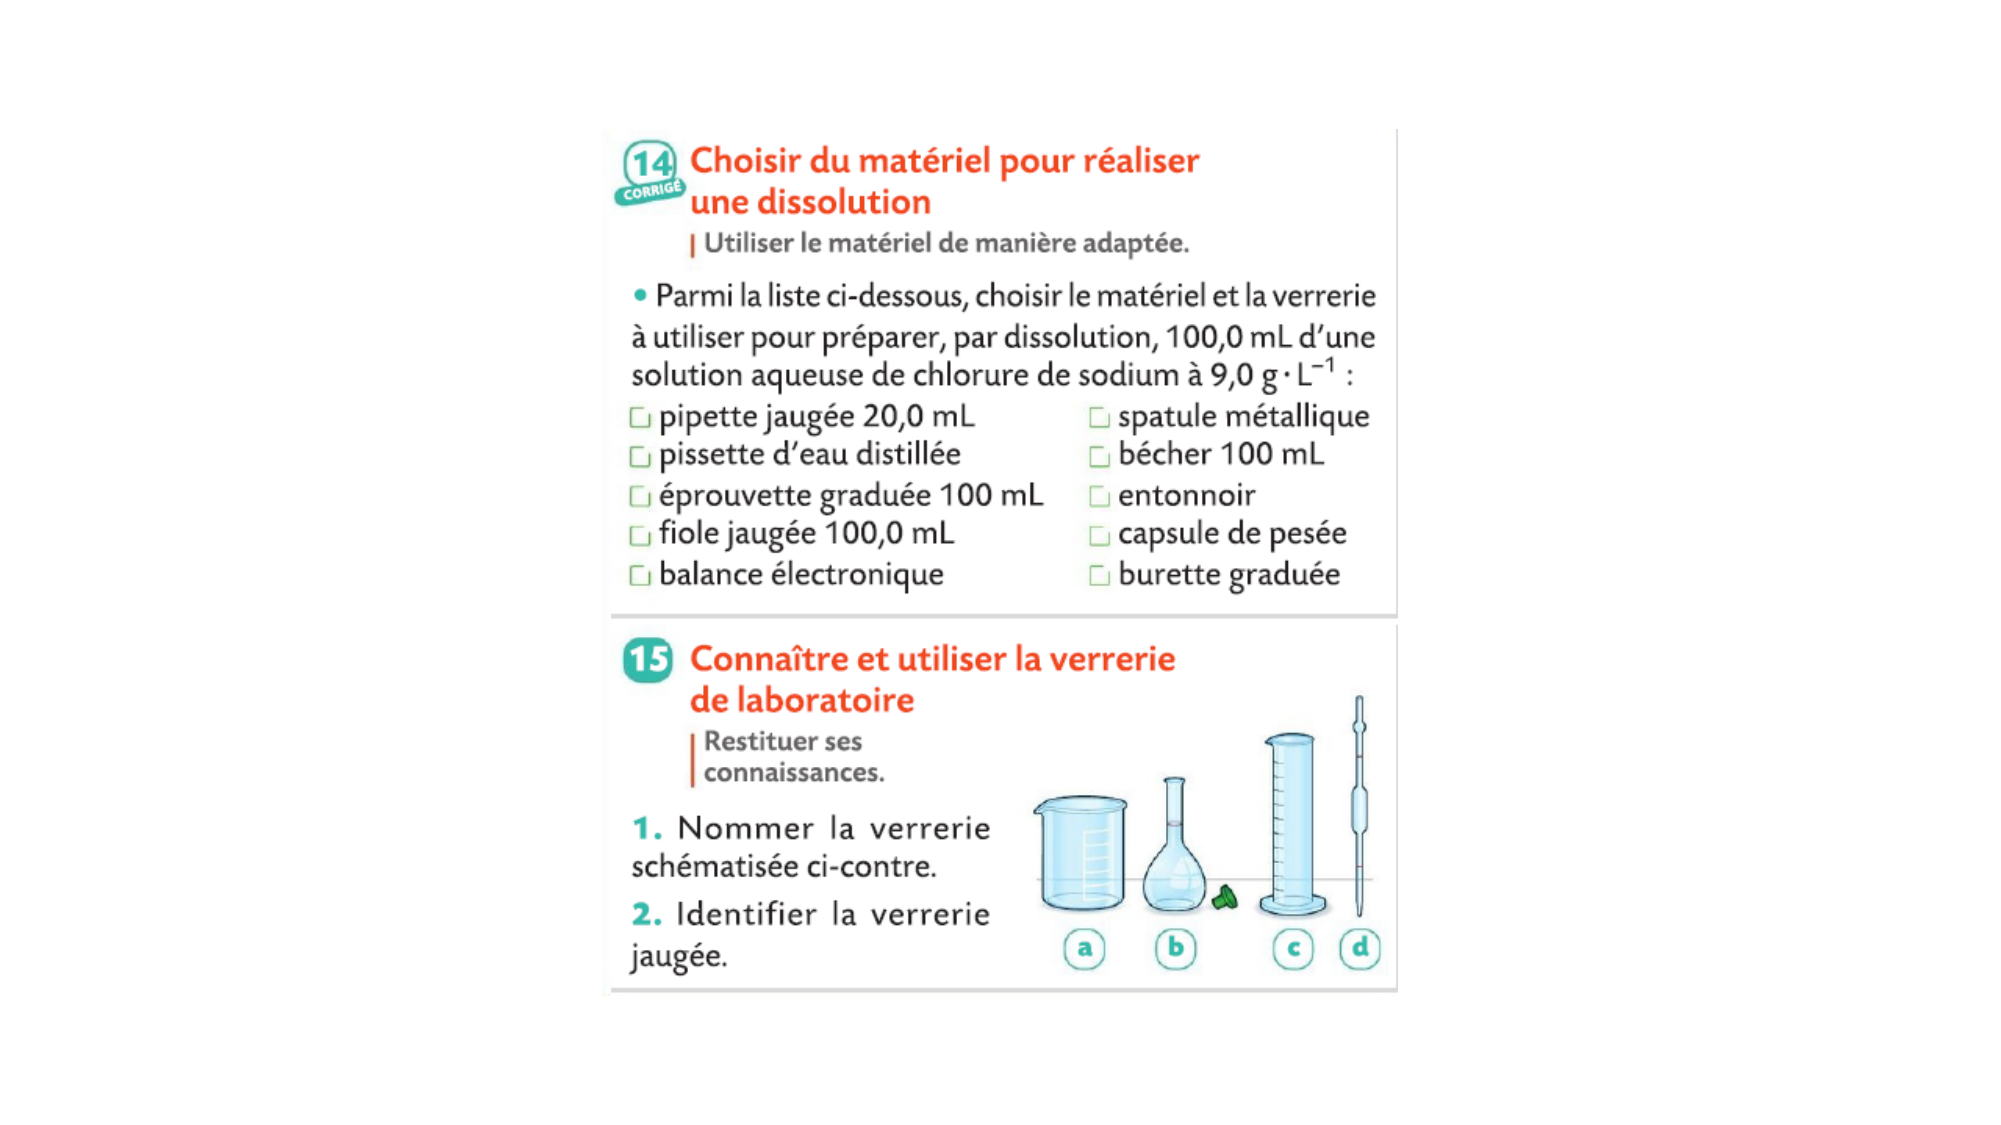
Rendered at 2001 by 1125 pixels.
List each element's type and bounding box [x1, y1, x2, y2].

picture [602, 129, 1398, 996]
